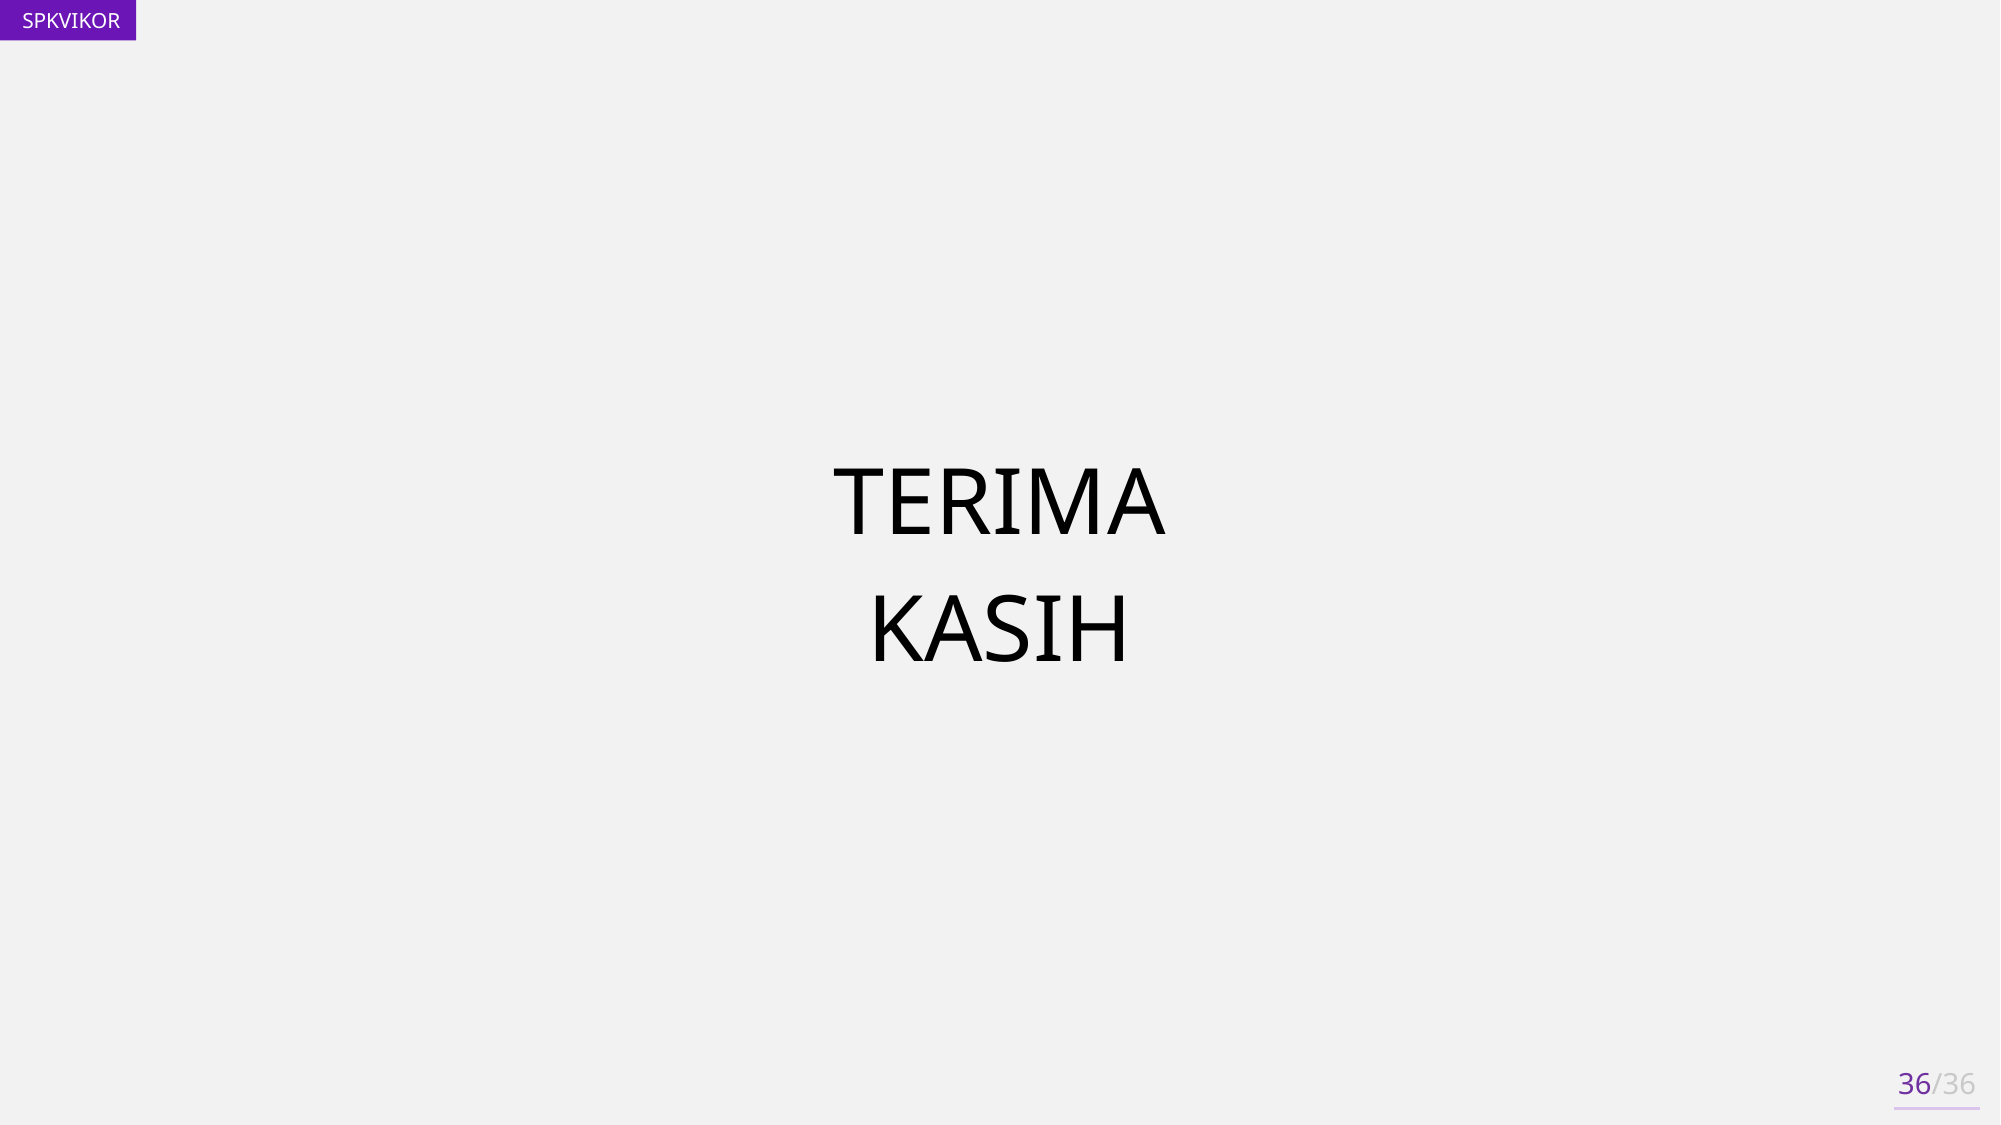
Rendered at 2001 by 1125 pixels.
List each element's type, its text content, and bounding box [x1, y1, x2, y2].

slide_number 36/36 [1849, 1055, 1992, 1116]
text_box TERIMA KASIH [139, 435, 1861, 687]
